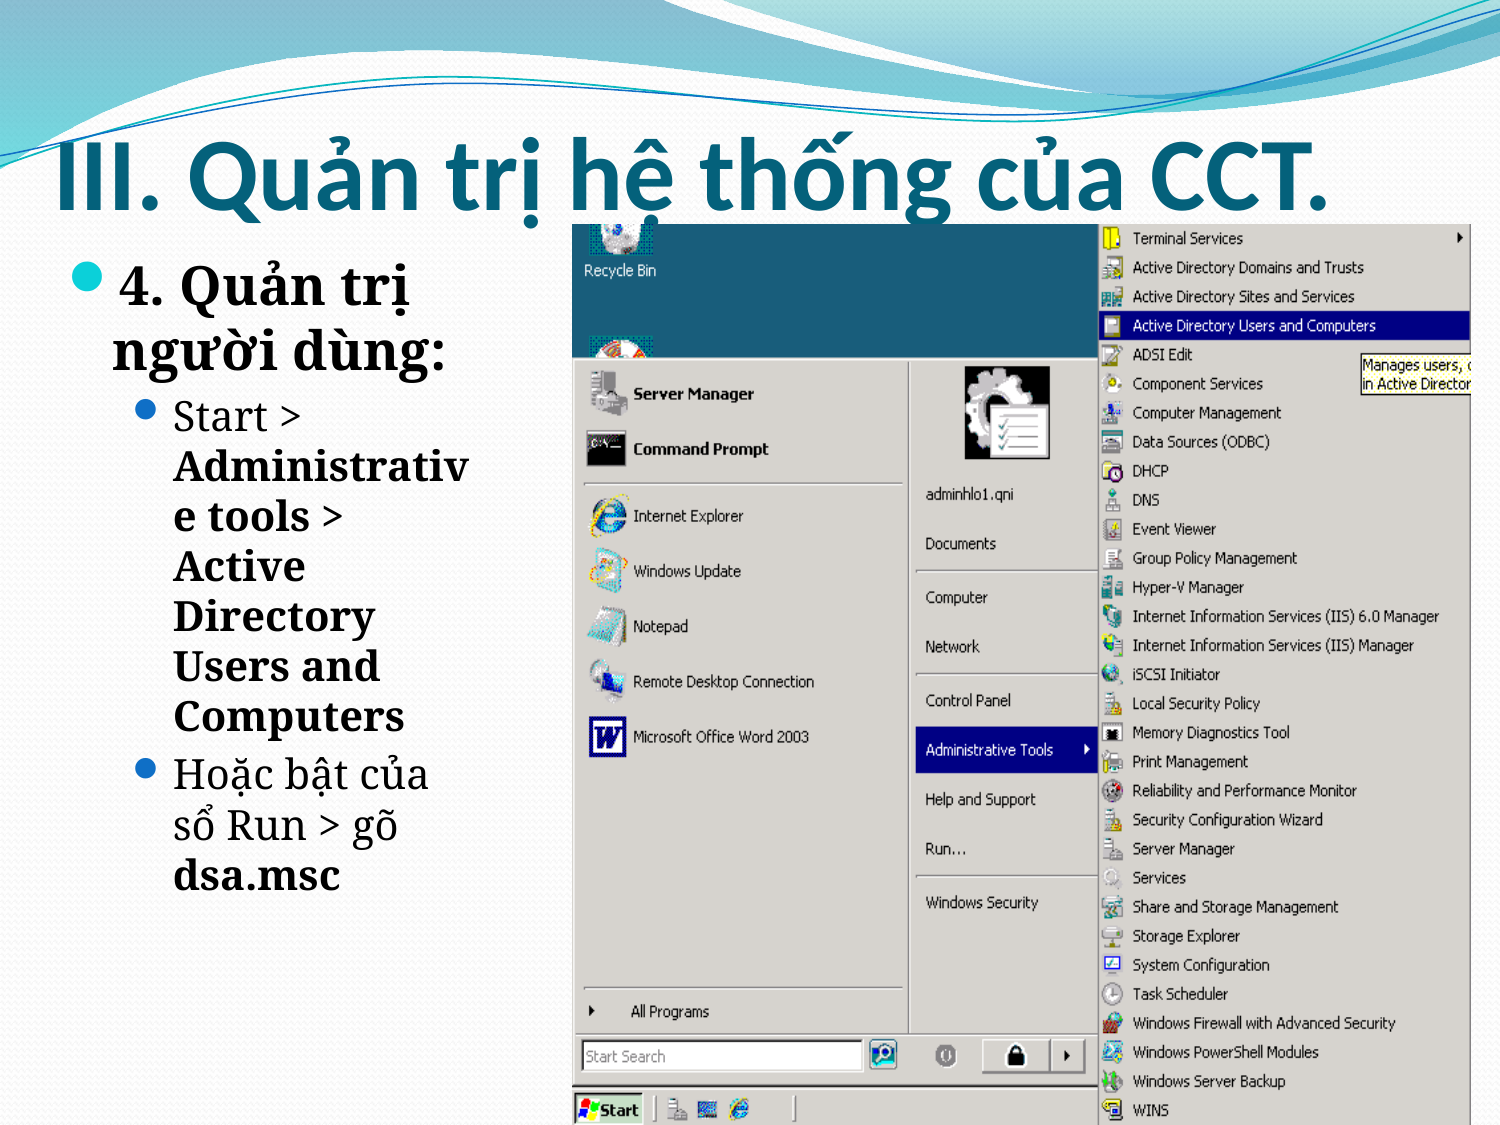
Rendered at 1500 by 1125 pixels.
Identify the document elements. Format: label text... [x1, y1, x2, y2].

list 4. Quản trị người dùng: Start > Administrative tools > Active Directory Users and Computers Hoặc bật của sổ Run > gõ dsa.msc [53, 243, 491, 1038]
title III. Quản trị hệ thống của CCT. [53, 54, 1483, 232]
picture [572, 224, 1471, 1125]
